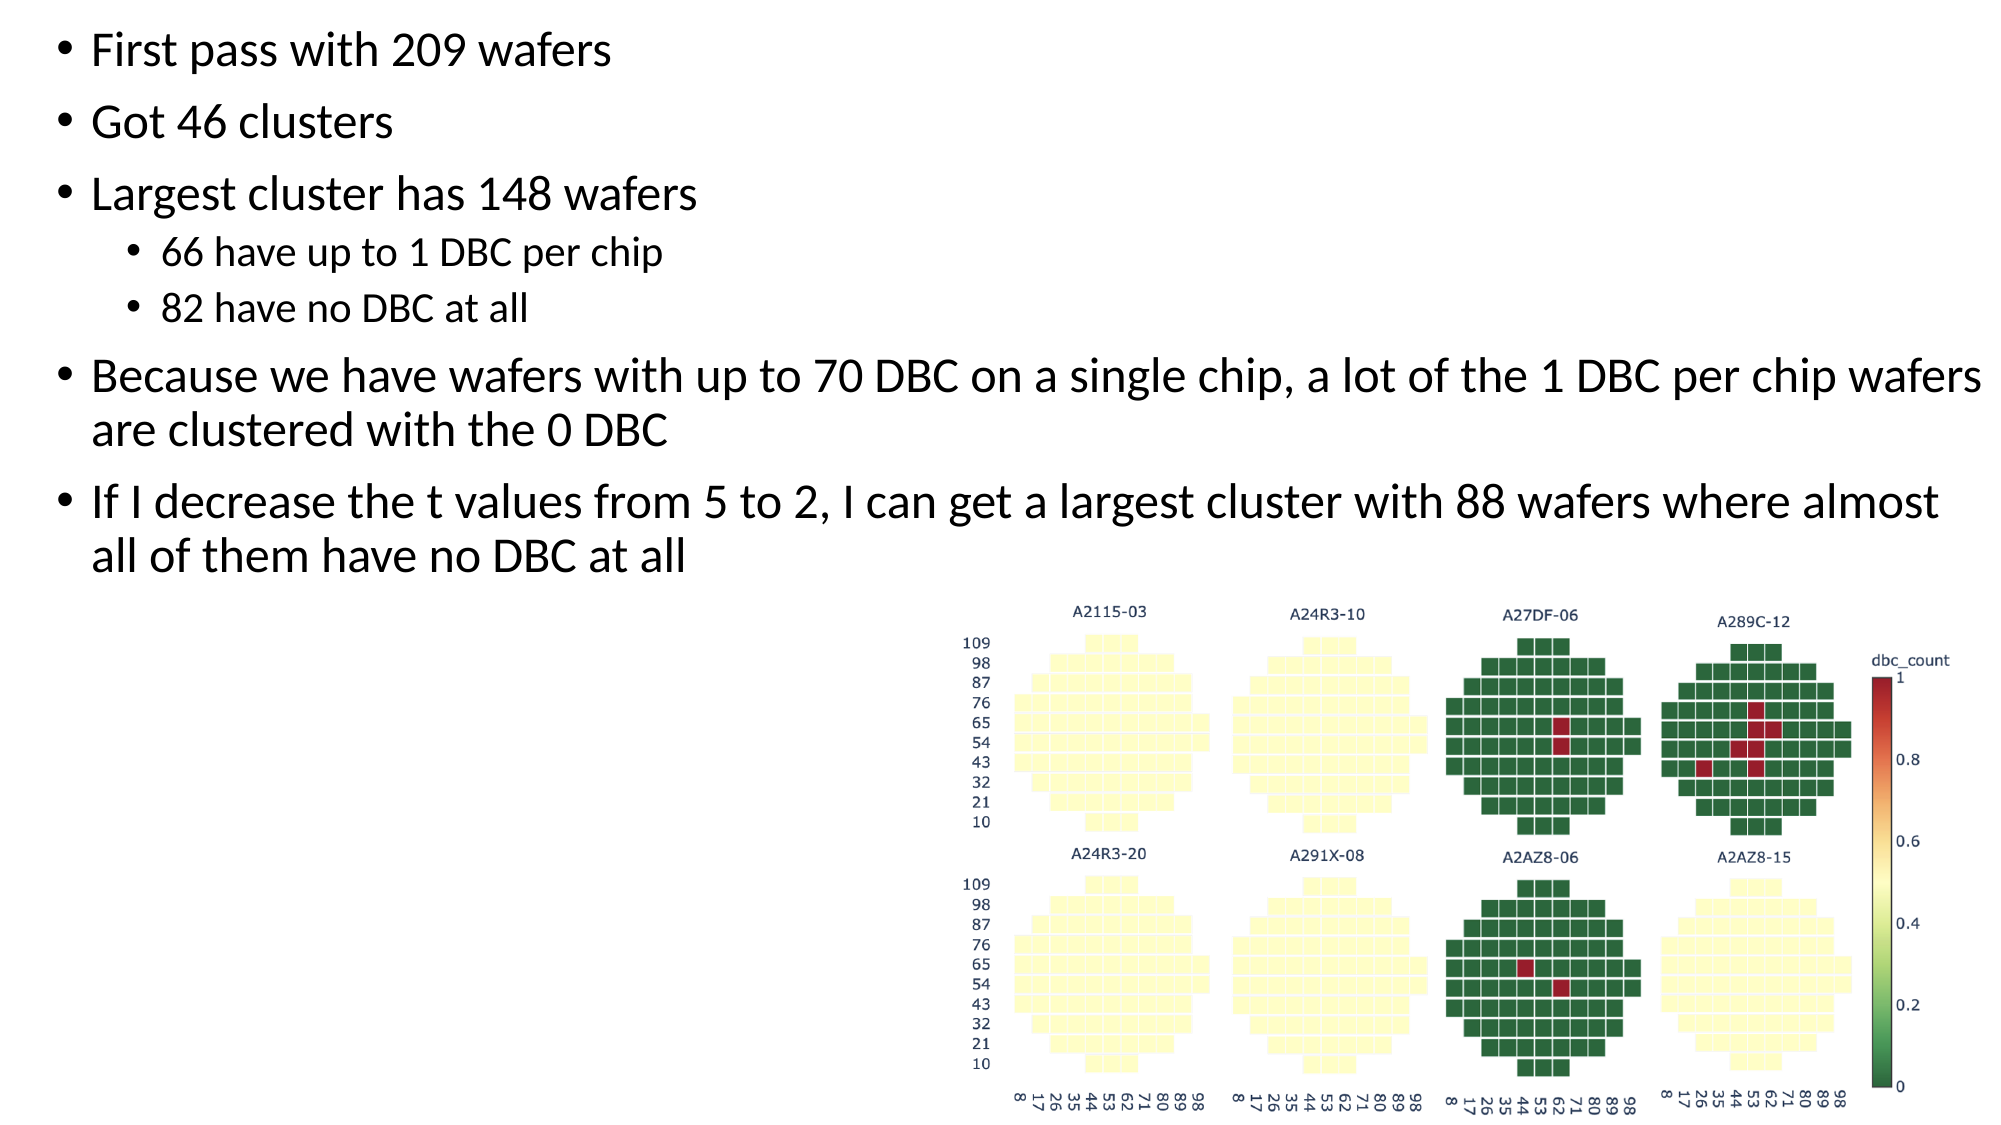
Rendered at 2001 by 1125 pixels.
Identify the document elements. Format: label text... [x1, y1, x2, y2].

picture [953, 596, 1959, 1125]
list First pass with 209 wafers Got 46 clusters Largest cluster has 148 wafers 66 have up to 1 DBC per chip 82 have no DBC at all Because we have wafers with up to 70 DBC on a single chip, a lot of the 1 DBC per chip wafers are clustered with the 0 DBC If I decrease the t values from 5 to 2, I can get a largest cluster with 88 wafers where almost all of them have no DBC at all [41, 15, 2000, 597]
